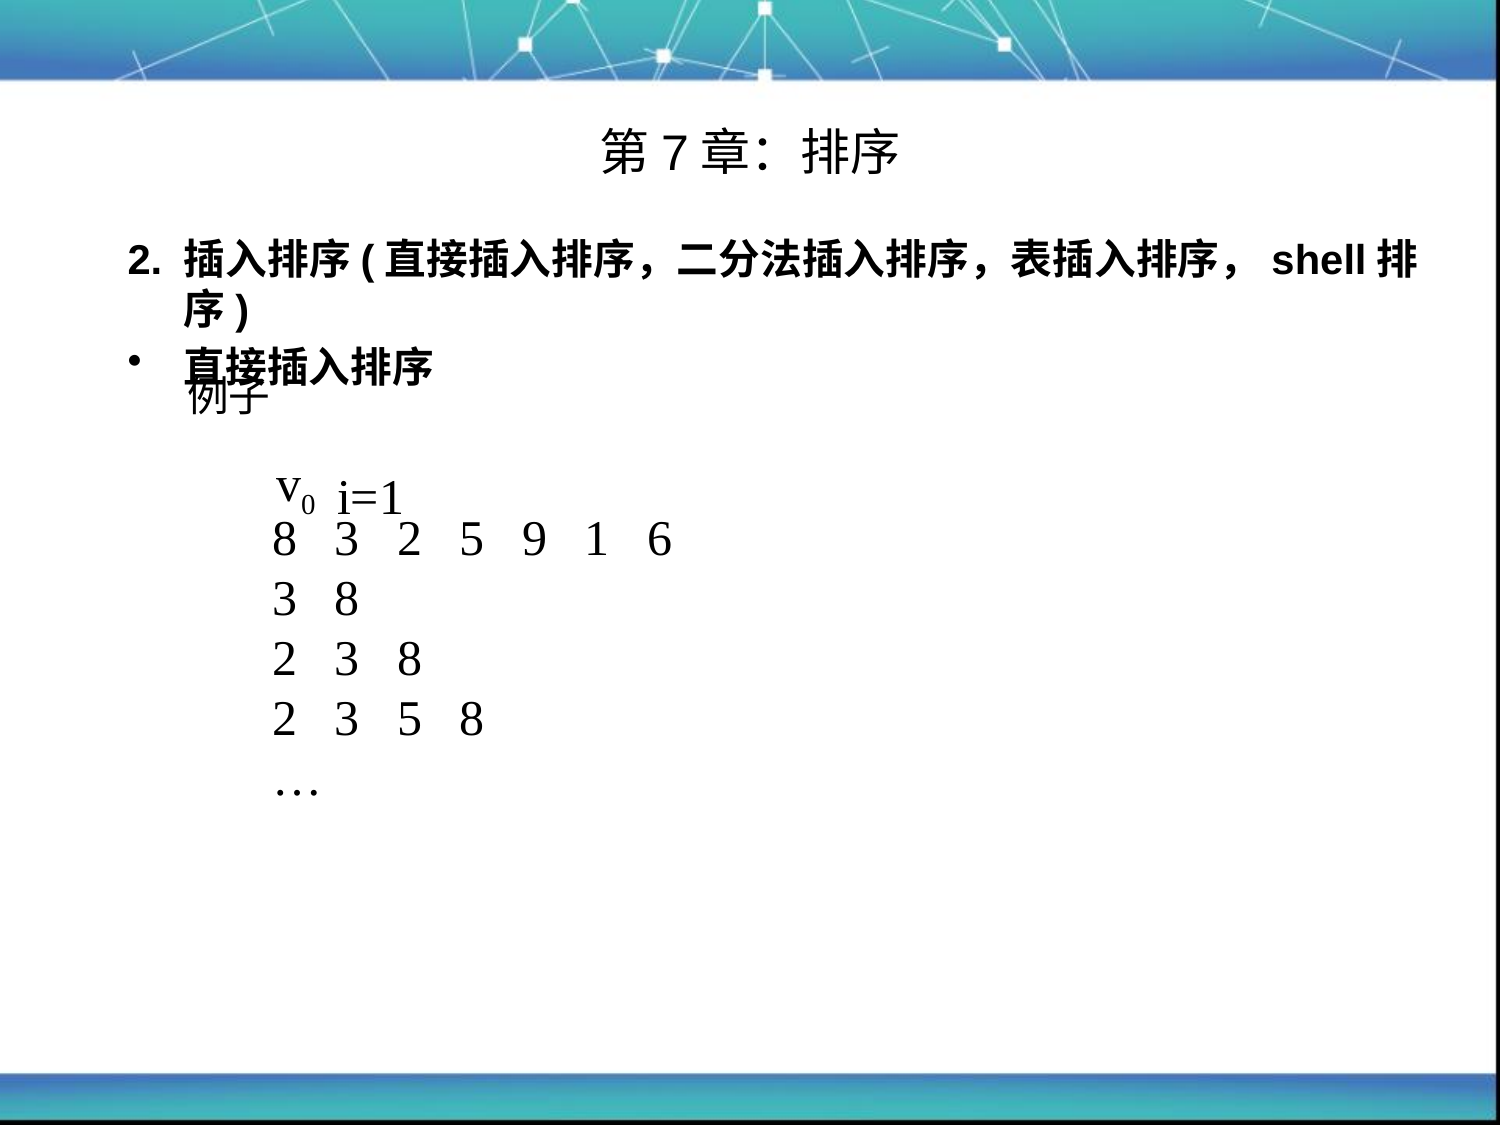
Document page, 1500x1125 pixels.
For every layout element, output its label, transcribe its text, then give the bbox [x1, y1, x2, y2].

title 第7章：排序 [112, 99, 1388, 200]
picture [0, 0, 1500, 1125]
list 2. 插入排序(直接插入排序，二分法插入排序，表插入排序，shell排序) 直接插入排序 [112, 224, 1463, 1013]
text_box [172, 361, 688, 813]
